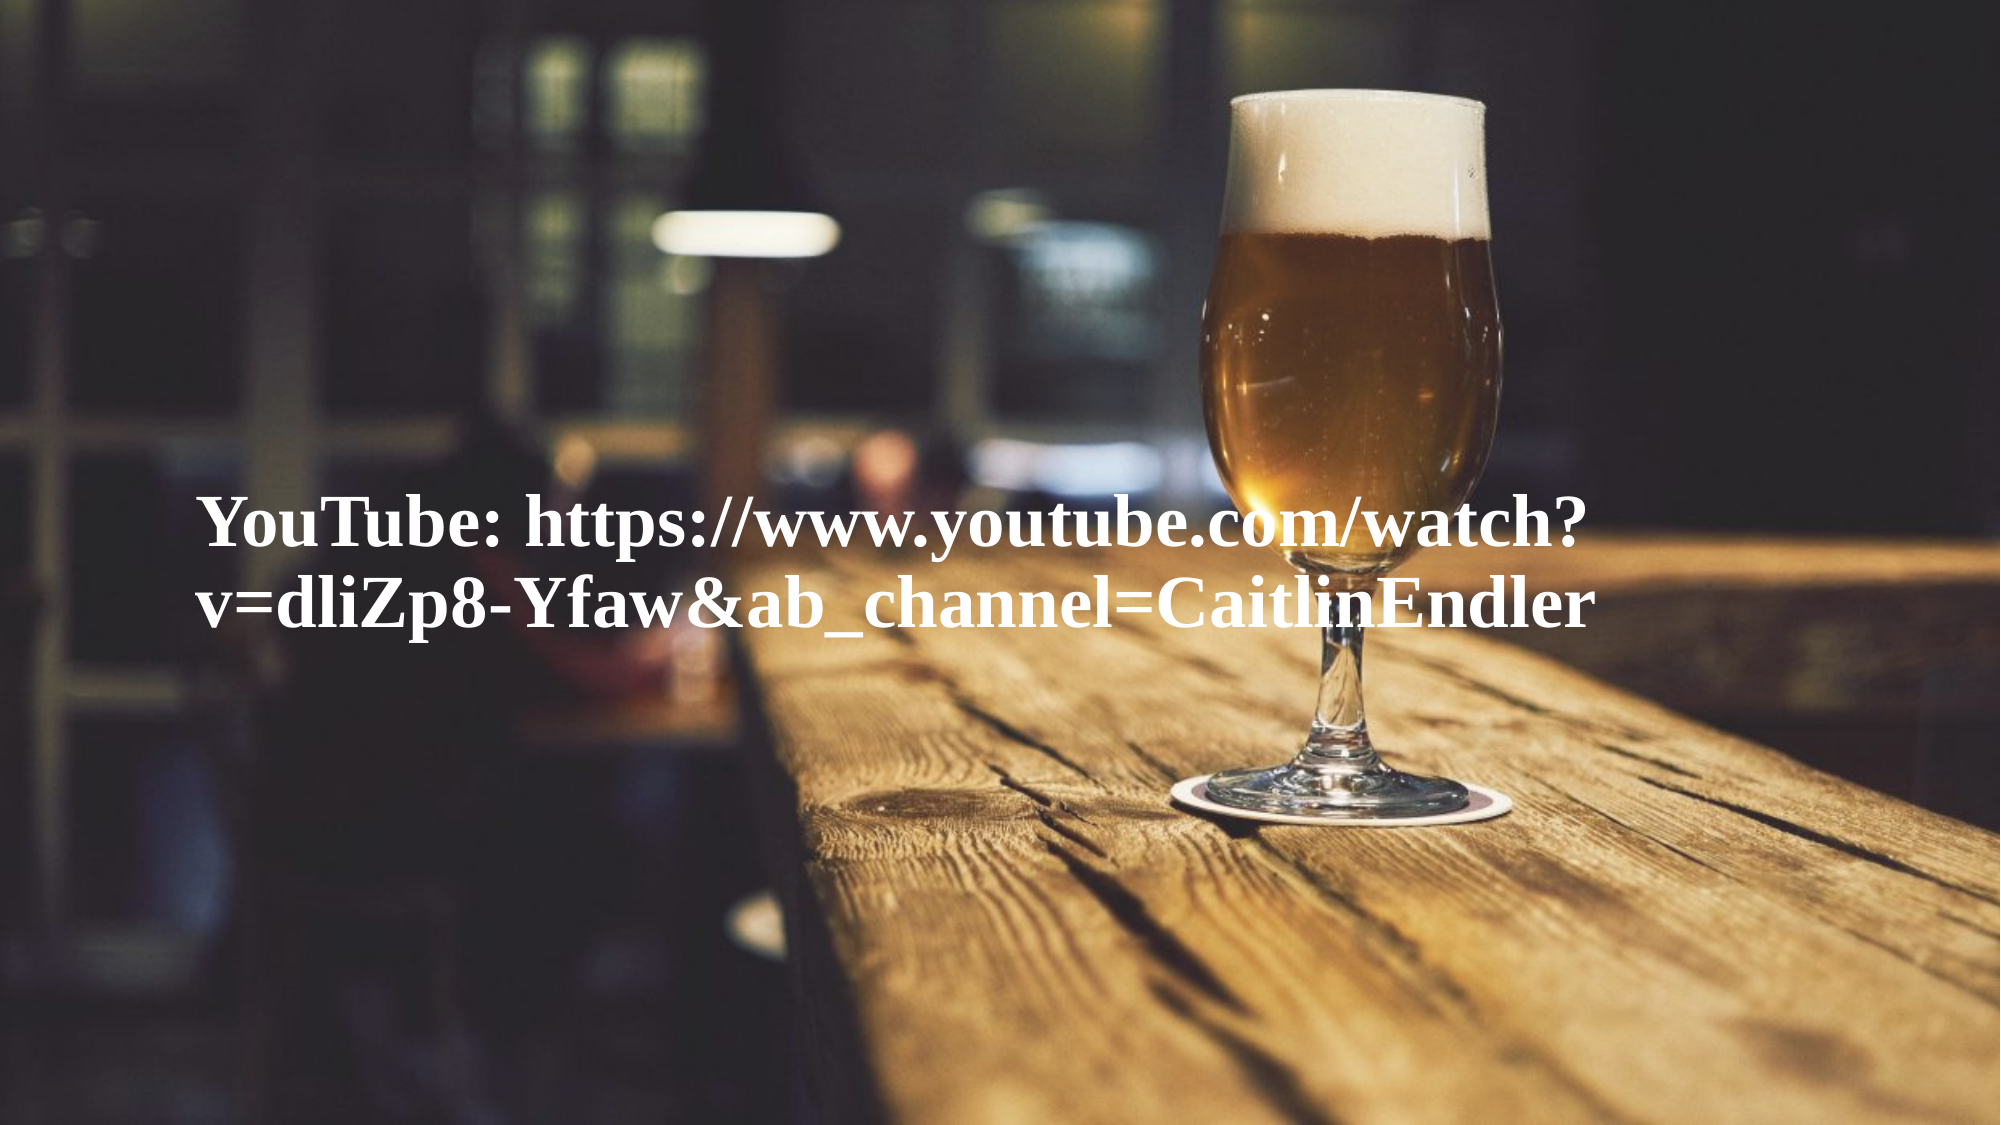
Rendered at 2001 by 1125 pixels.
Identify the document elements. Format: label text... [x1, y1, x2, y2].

title YouTube: https://www.youtube.com/watch?v=dliZp8-Yfaw&ab_channel=CaitlinEndler [180, 453, 1811, 672]
